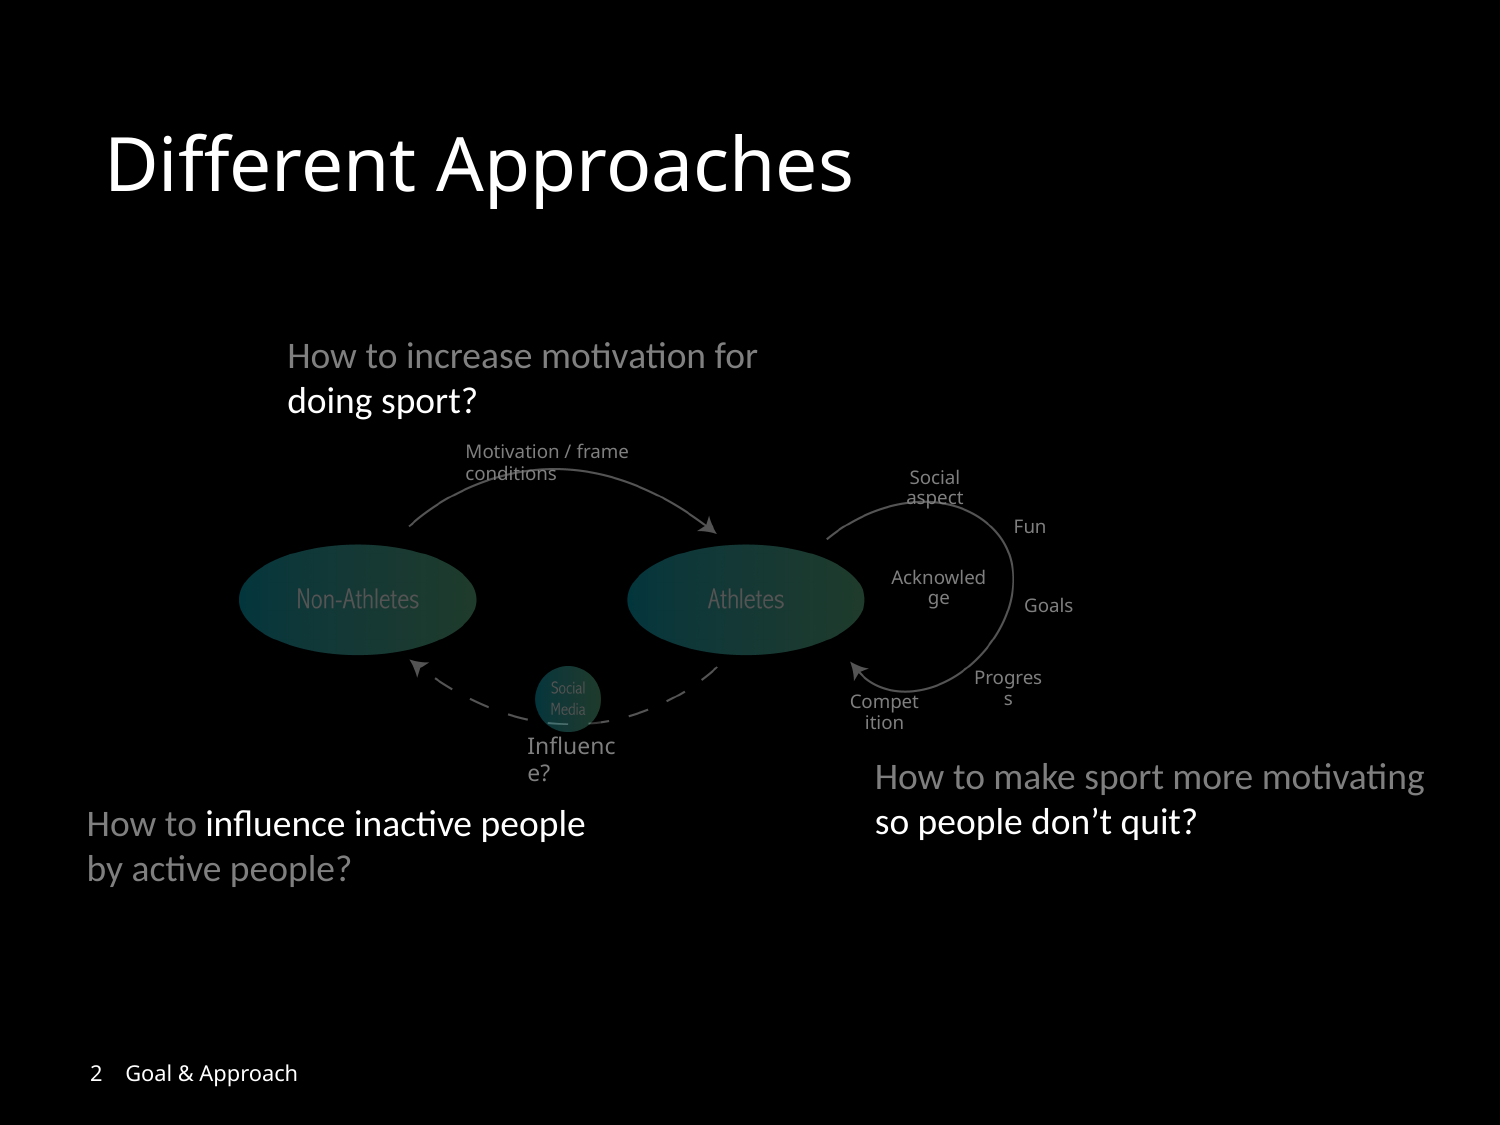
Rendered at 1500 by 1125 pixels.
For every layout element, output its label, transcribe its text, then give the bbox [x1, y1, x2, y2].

title Different Approaches [89, 67, 1440, 256]
text_box How to make sport more motivating so people don’t quit? [860, 744, 1450, 850]
footer 2 Goal & Approach [75, 1042, 988, 1103]
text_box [238, 431, 1123, 767]
text_box How to influence inactive people by active people? [71, 791, 610, 897]
text_box How to increase motivation for doing sport? [272, 323, 782, 428]
